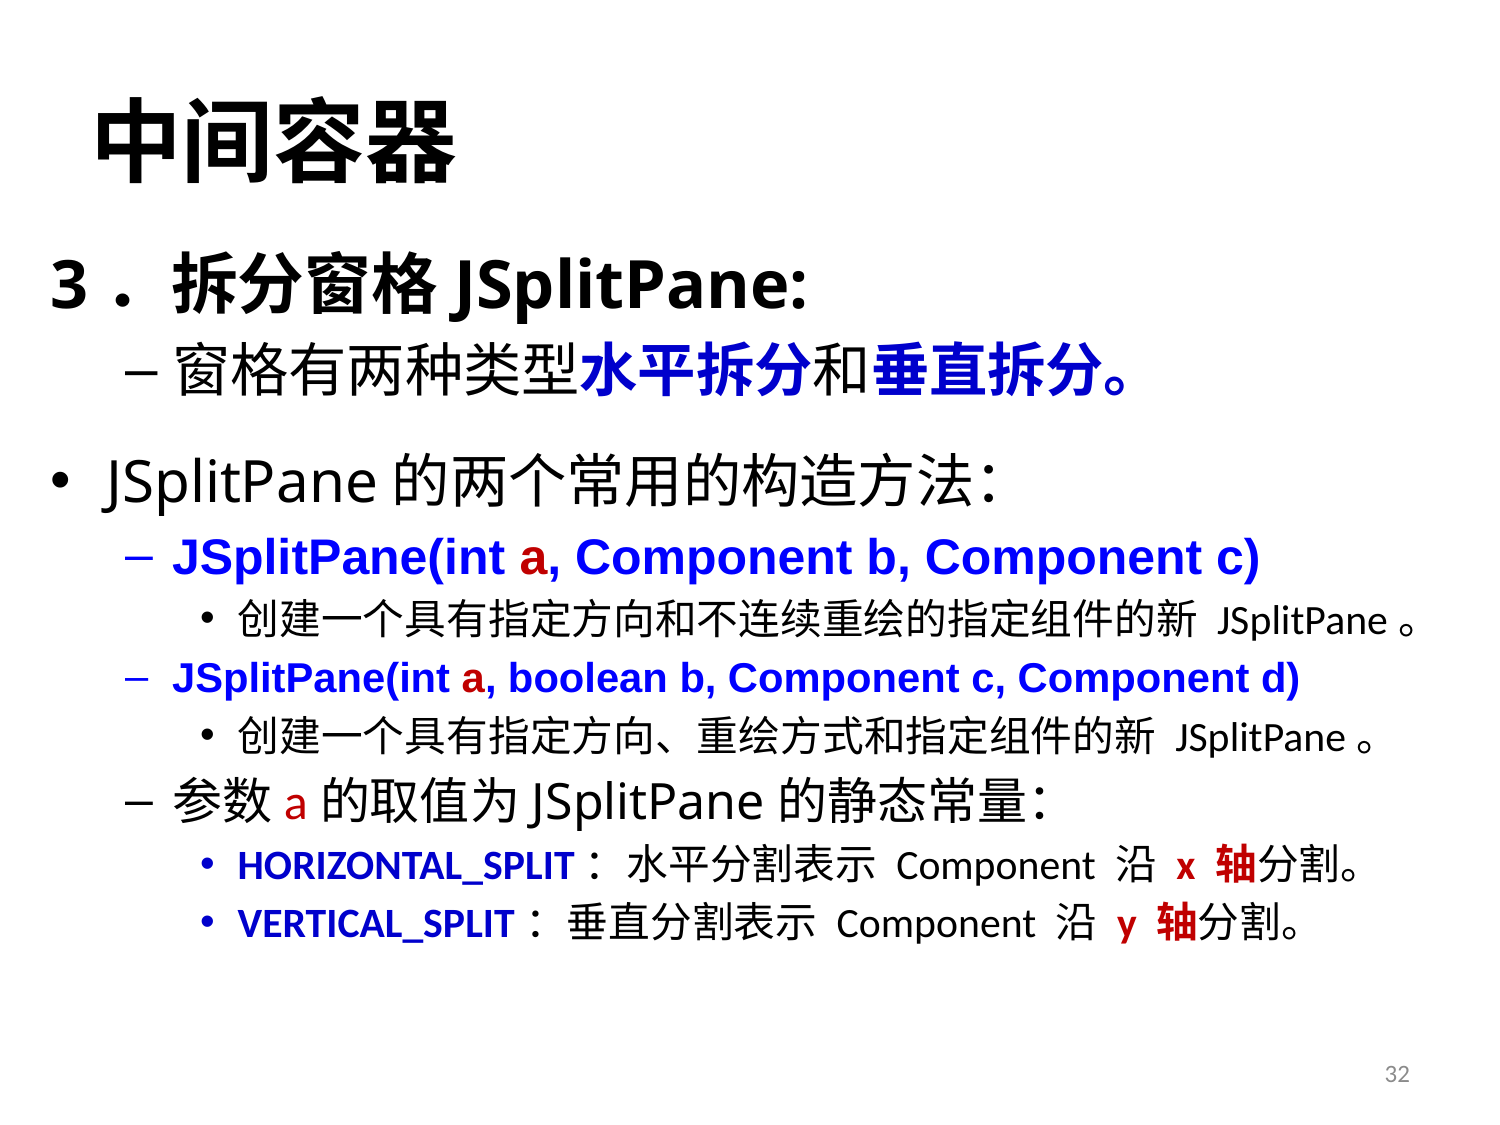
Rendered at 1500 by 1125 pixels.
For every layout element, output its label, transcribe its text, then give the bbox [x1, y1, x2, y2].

slide_number 32 [1074, 1042, 1425, 1103]
list 3．拆分窗格JSplitPane: 窗格有两种类型水平拆分和垂直拆分。 JSplitPane的两个常用的构造方法： JSplitPane(int a, Component b, Component c) 创建一个具有指定方向和不连续重绘的指定组件的新 JSplitPane。 JSplitPane(int a, boolean b, Component c, Component d) 创建一个具有指定方向、重绘方式和指定组件的新 JSplitPane。 参数a的取值为JSplitPane的静态常量： HORIZONTAL_SPLIT：水平分割表示 Component 沿 x 轴分割。 VERTICAL_SPLIT：垂直分割表示 Component 沿 y 轴分割。 [35, 234, 1465, 1043]
title 中间容器 [75, 45, 1425, 233]
